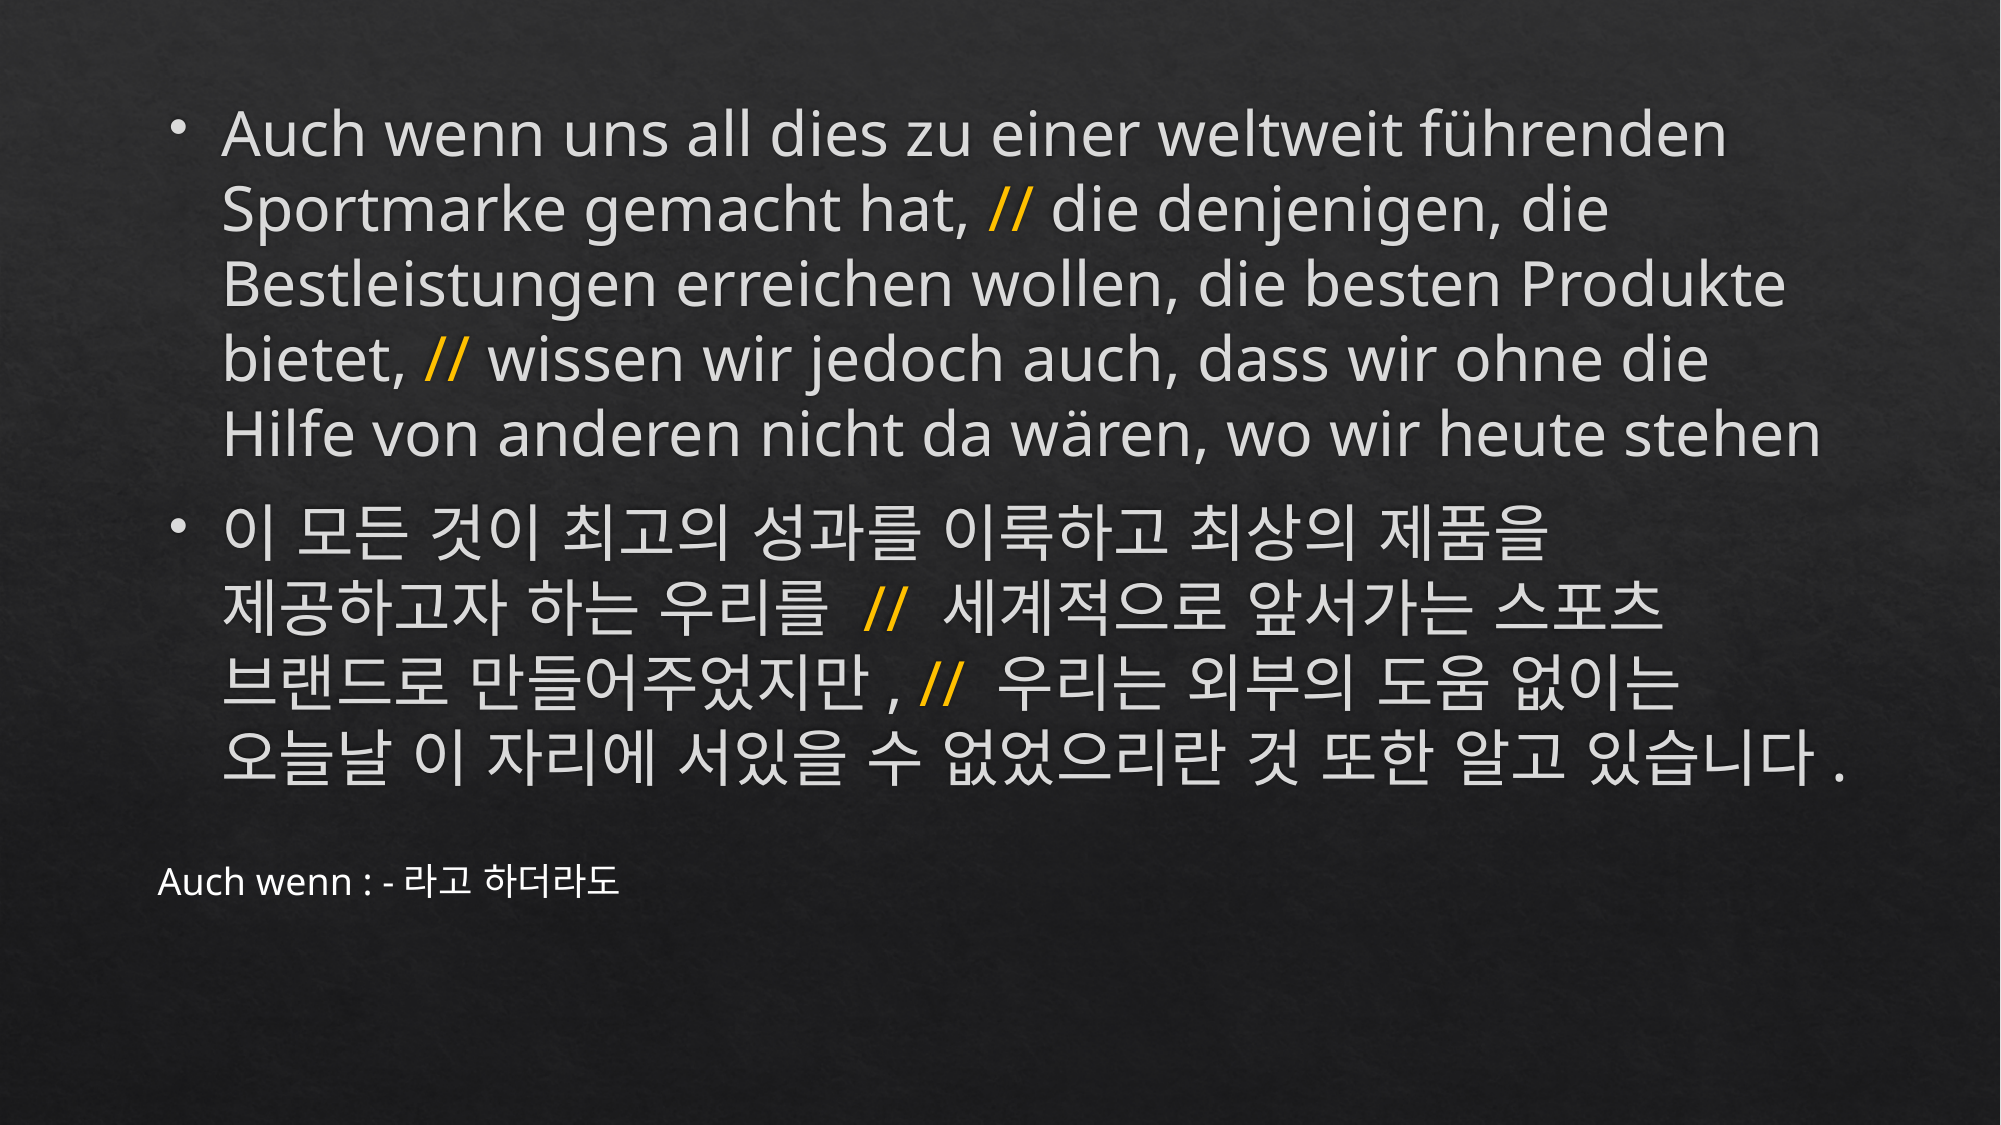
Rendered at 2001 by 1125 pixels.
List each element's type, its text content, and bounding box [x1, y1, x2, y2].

list Auch wenn uns all dies zu einer weltweit führenden Sportmarke gemacht hat, // die denjenigen, die Bestleistungen erreichen wollen, die besten Produkte bietet, // wissen wir jedoch auch, dass wir ohne die Hilfe von anderen nicht da wären, wo wir heute stehen 이 모든 것이 최고의 성과를 이룩하고 최상의 제품을 제공하고자 하는 우리를 // 세계적으로 앞서가는 스포츠 브랜드로 만들어주었지만, // 우리는 외부의 도움 없이는 오늘날 이 자리에 서있을 수 없었으리란 것 또한 알고 있습니다. [149, 86, 1849, 950]
text_box Auch wenn : -라고 하더라도 [142, 850, 1560, 911]
